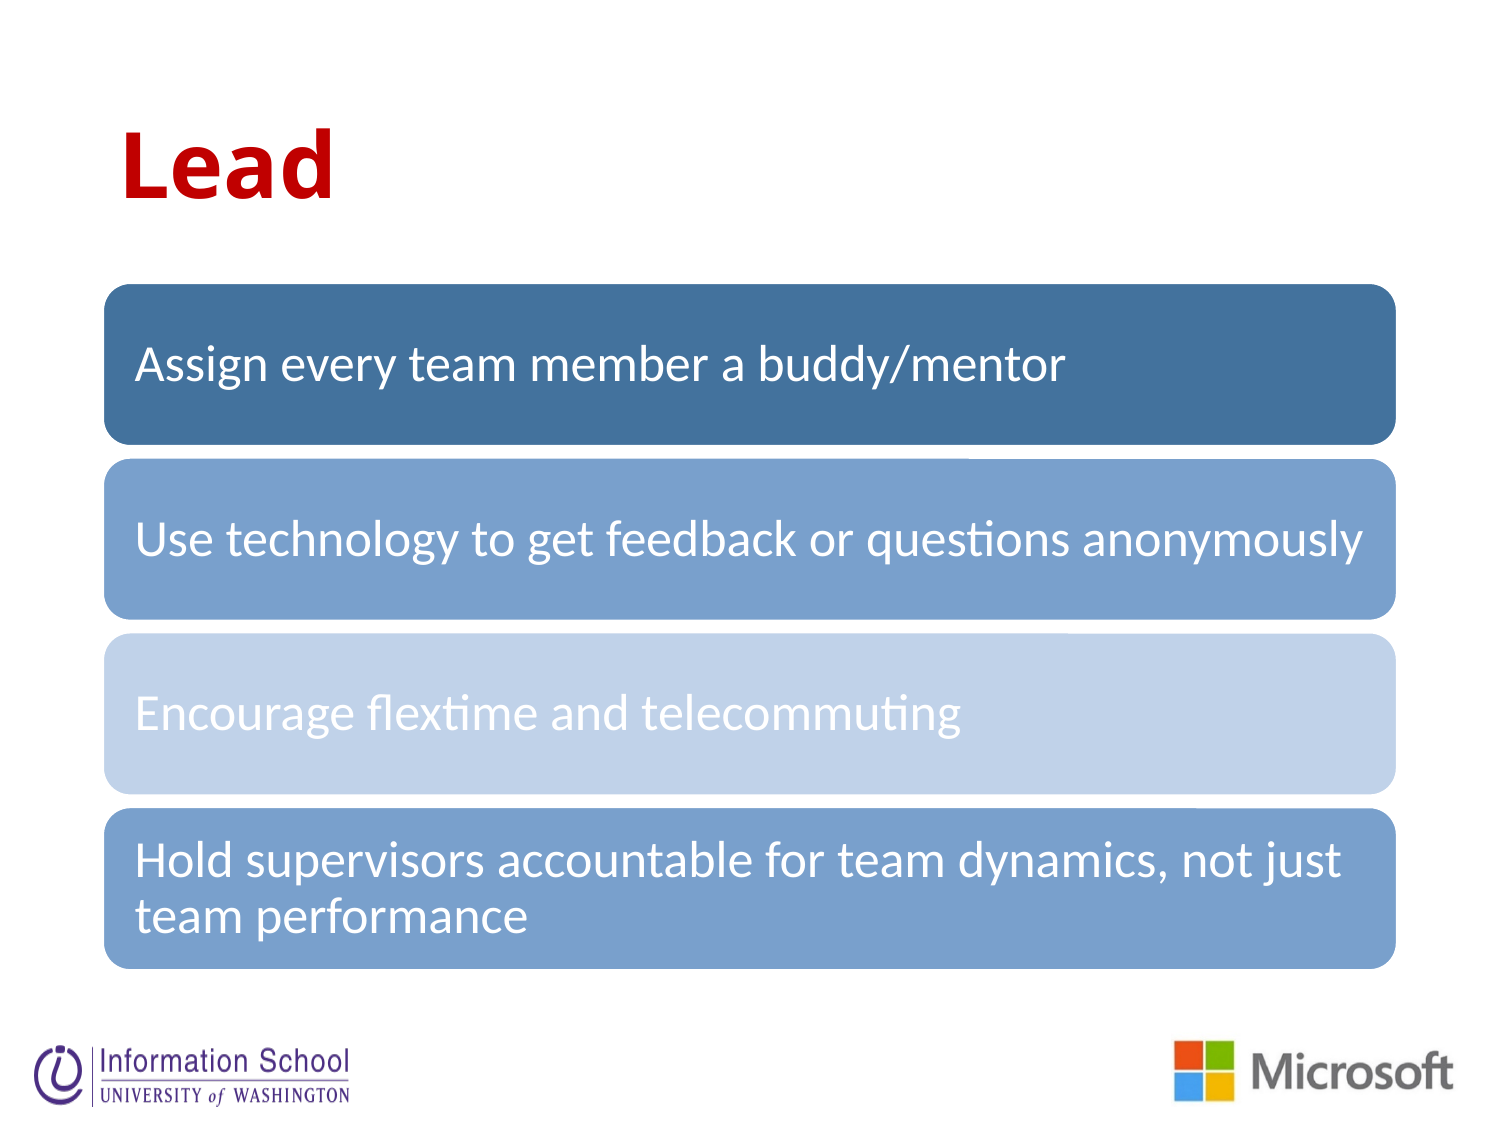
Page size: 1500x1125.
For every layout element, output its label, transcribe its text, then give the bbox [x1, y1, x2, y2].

picture [1171, 1031, 1458, 1107]
title Lead [103, 59, 1397, 269]
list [103, 269, 1397, 984]
picture [34, 1045, 350, 1107]
